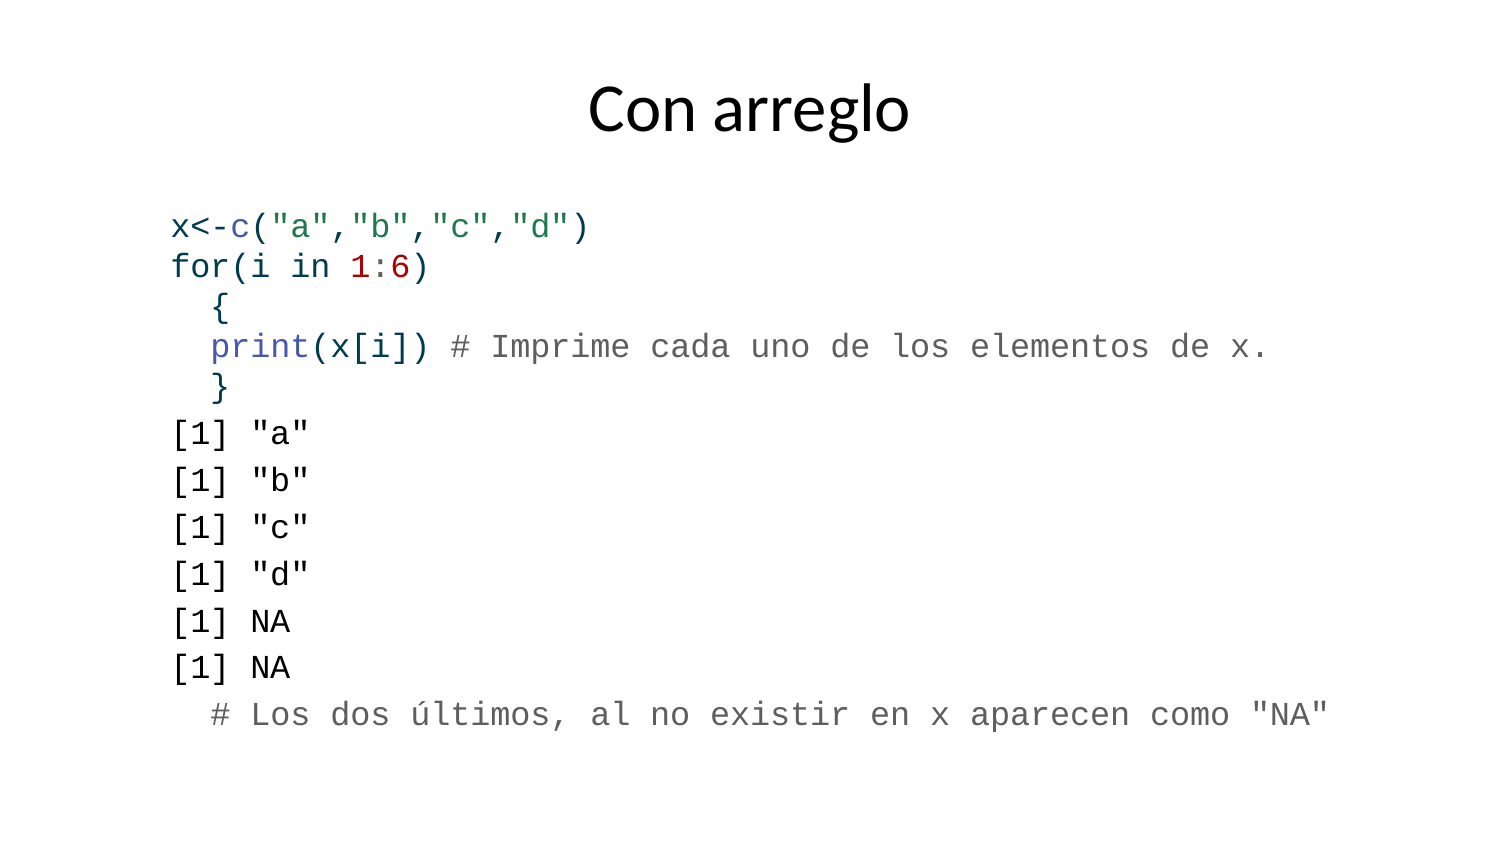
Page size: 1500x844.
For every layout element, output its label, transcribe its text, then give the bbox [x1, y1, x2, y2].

list x<-c("a","b","c","d") for(i in 1:6) { print(x[i]) # Imprime cada uno de los elementos de x. } [1] "a" [1] "b" [1] "c" [1] "d" [1] NA [1] NA # Los dos últimos, al no existir en x aparecen como "NA" [101, 196, 1452, 754]
title Con arreglo [75, 33, 1425, 175]
